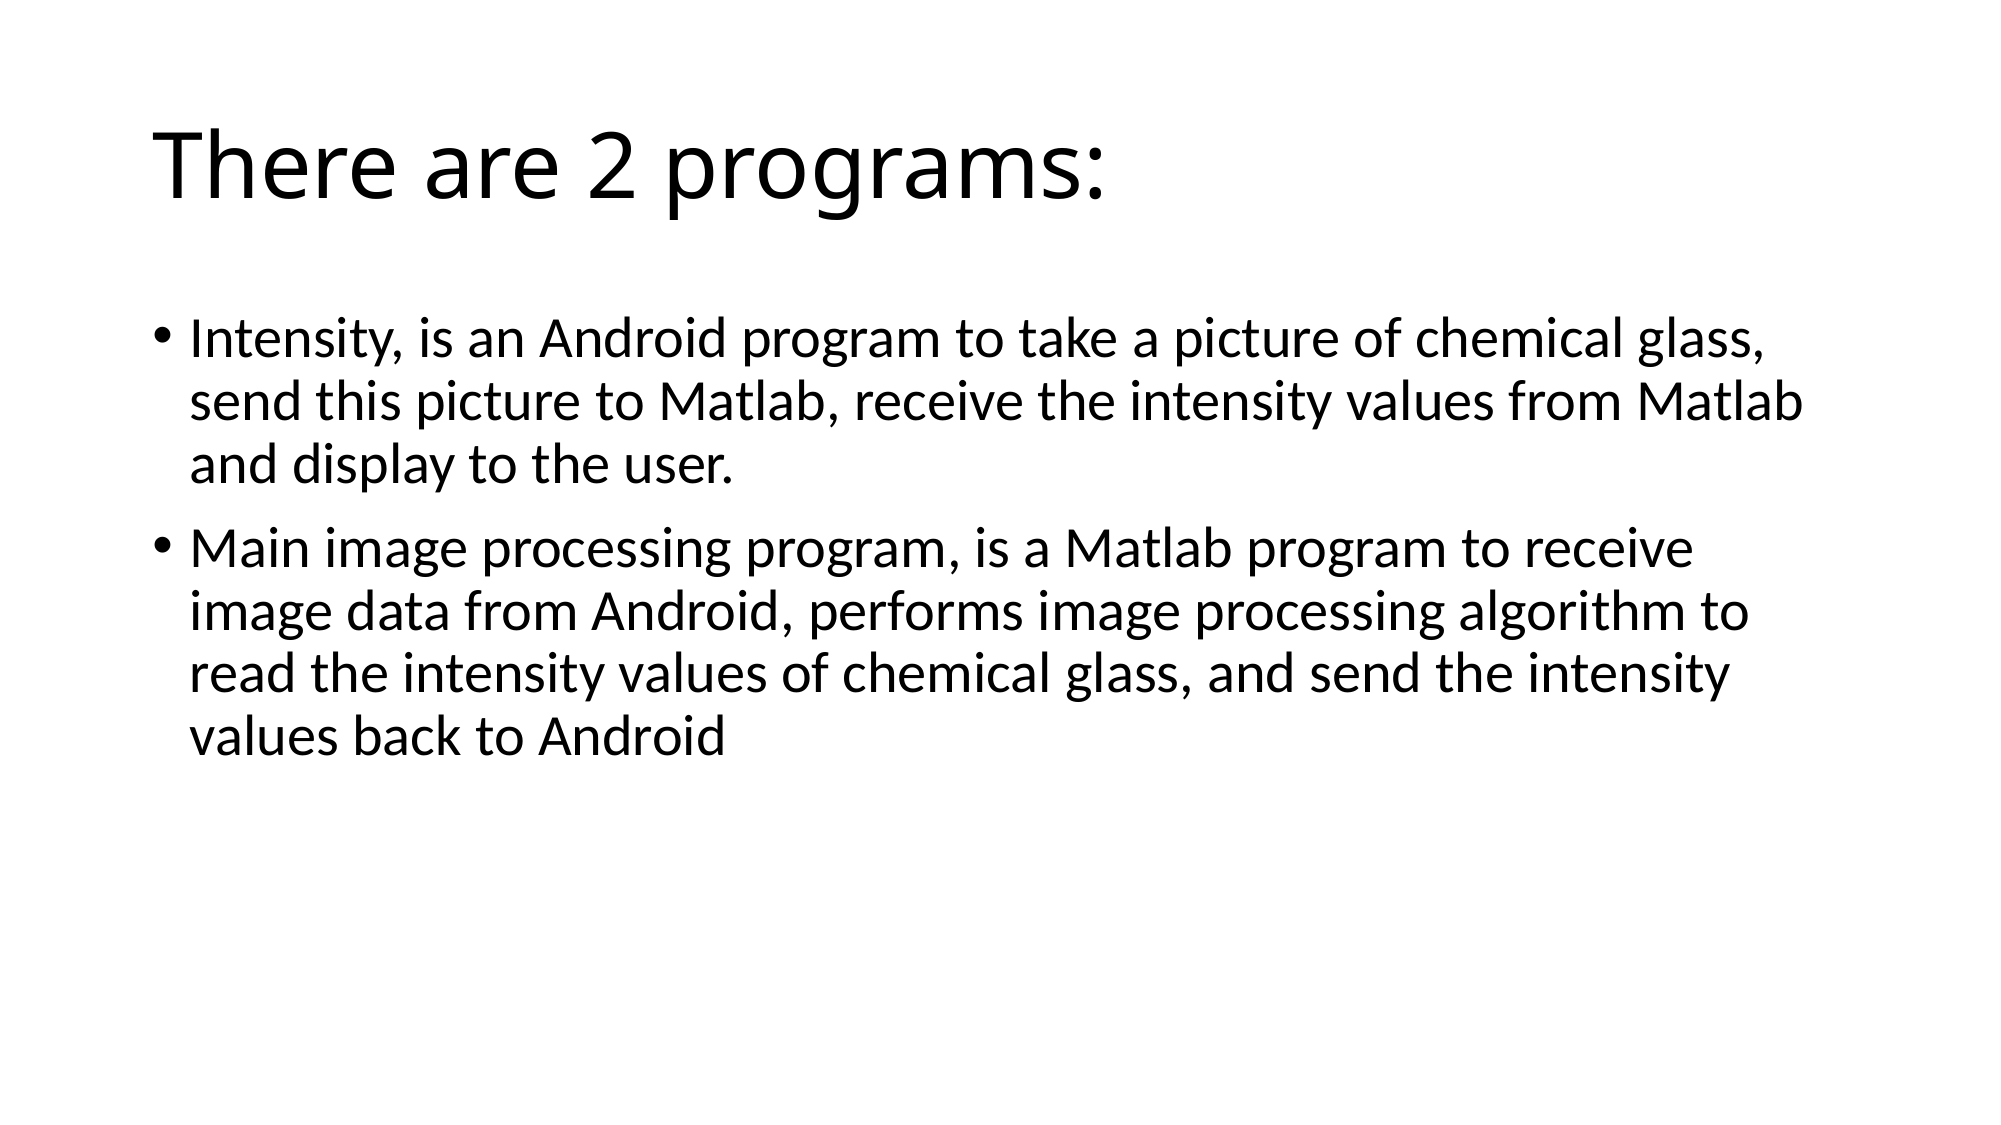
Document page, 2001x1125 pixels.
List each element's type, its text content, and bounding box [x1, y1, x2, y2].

title There are 2 programs: [137, 59, 1863, 278]
list Intensity, is an Android program to take a picture of chemical glass, send this picture to Matlab, receive the intensity values from Matlab and display to the user. Main image processing program, is a Matlab program to receive image data from Android, performs image processing algorithm to read the intensity values of chemical glass, and send the intensity values back to Android [137, 299, 1863, 1014]
